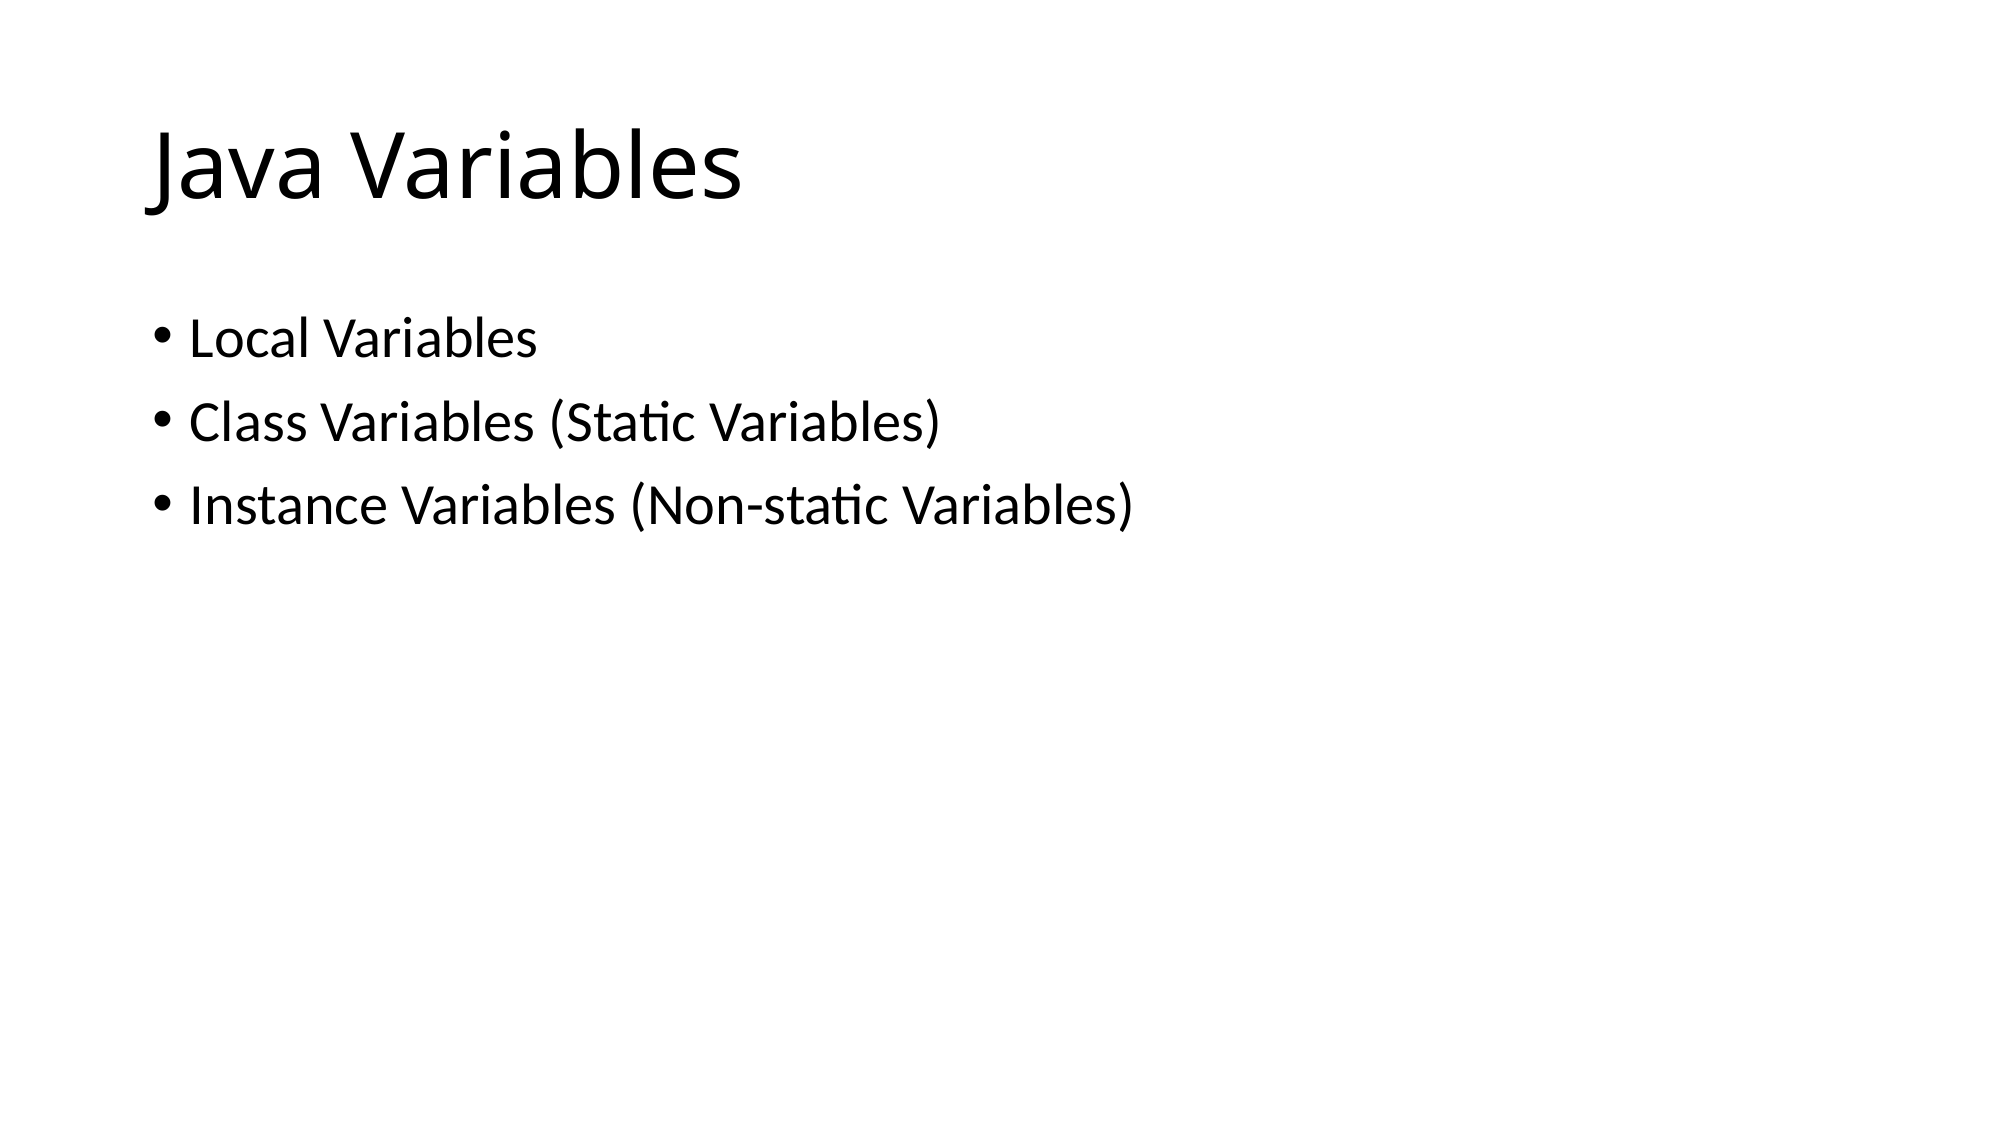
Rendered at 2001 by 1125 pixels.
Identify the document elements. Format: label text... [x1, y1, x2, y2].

title Java Variables [137, 59, 1863, 278]
list Local Variables Class Variables (Static Variables) Instance Variables (Non-static Variables) [137, 299, 1863, 1014]
